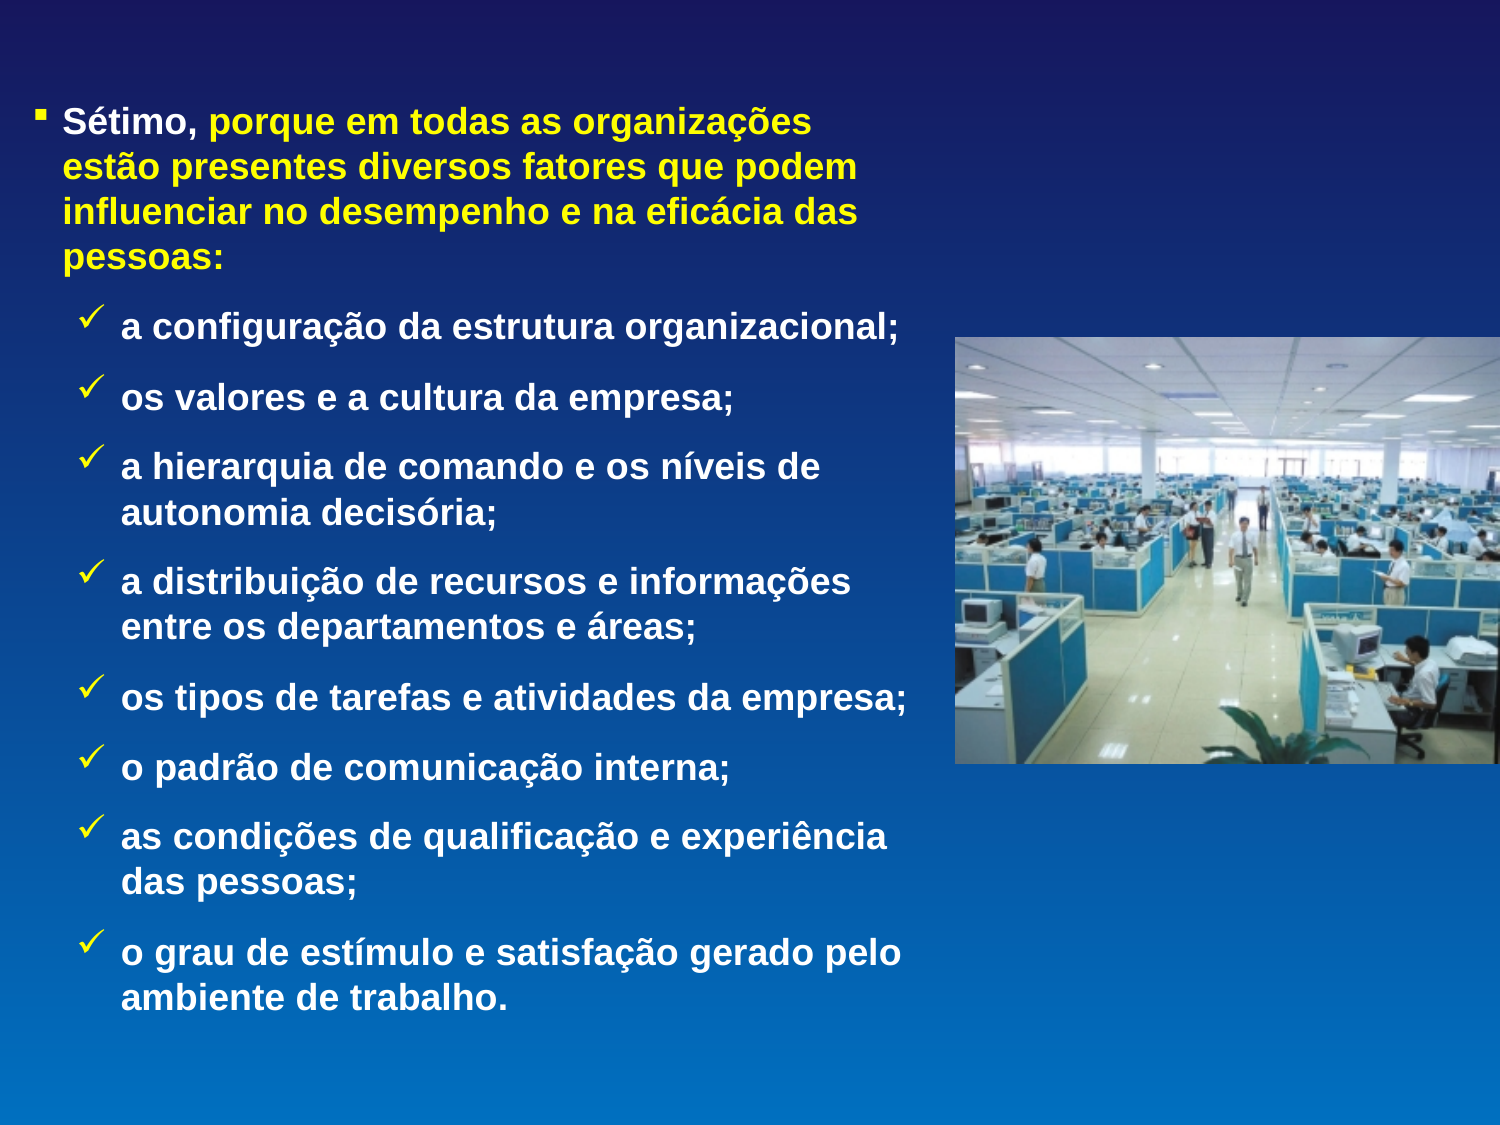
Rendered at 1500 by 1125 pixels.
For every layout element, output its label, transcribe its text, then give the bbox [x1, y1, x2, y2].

text_box Sétimo, porque em todas as organizações estão presentes diversos fatores que podem influenciar no desempenho e na eficácia das pessoas: a configuração da estrutura organizacional; os valores e a cultura da empresa; a hierarquia de comando e os níveis de autonomia decisória; a distribuição de recursos e informações entre os departamentos e áreas; os tipos de tarefas e atividades da empresa; o padrão de comunicação interna; as condições de qualificação e experiência das pessoas; o grau de estímulo e satisfação gerado pelo ambiente de trabalho. [17, 89, 928, 1035]
picture [954, 337, 1500, 764]
